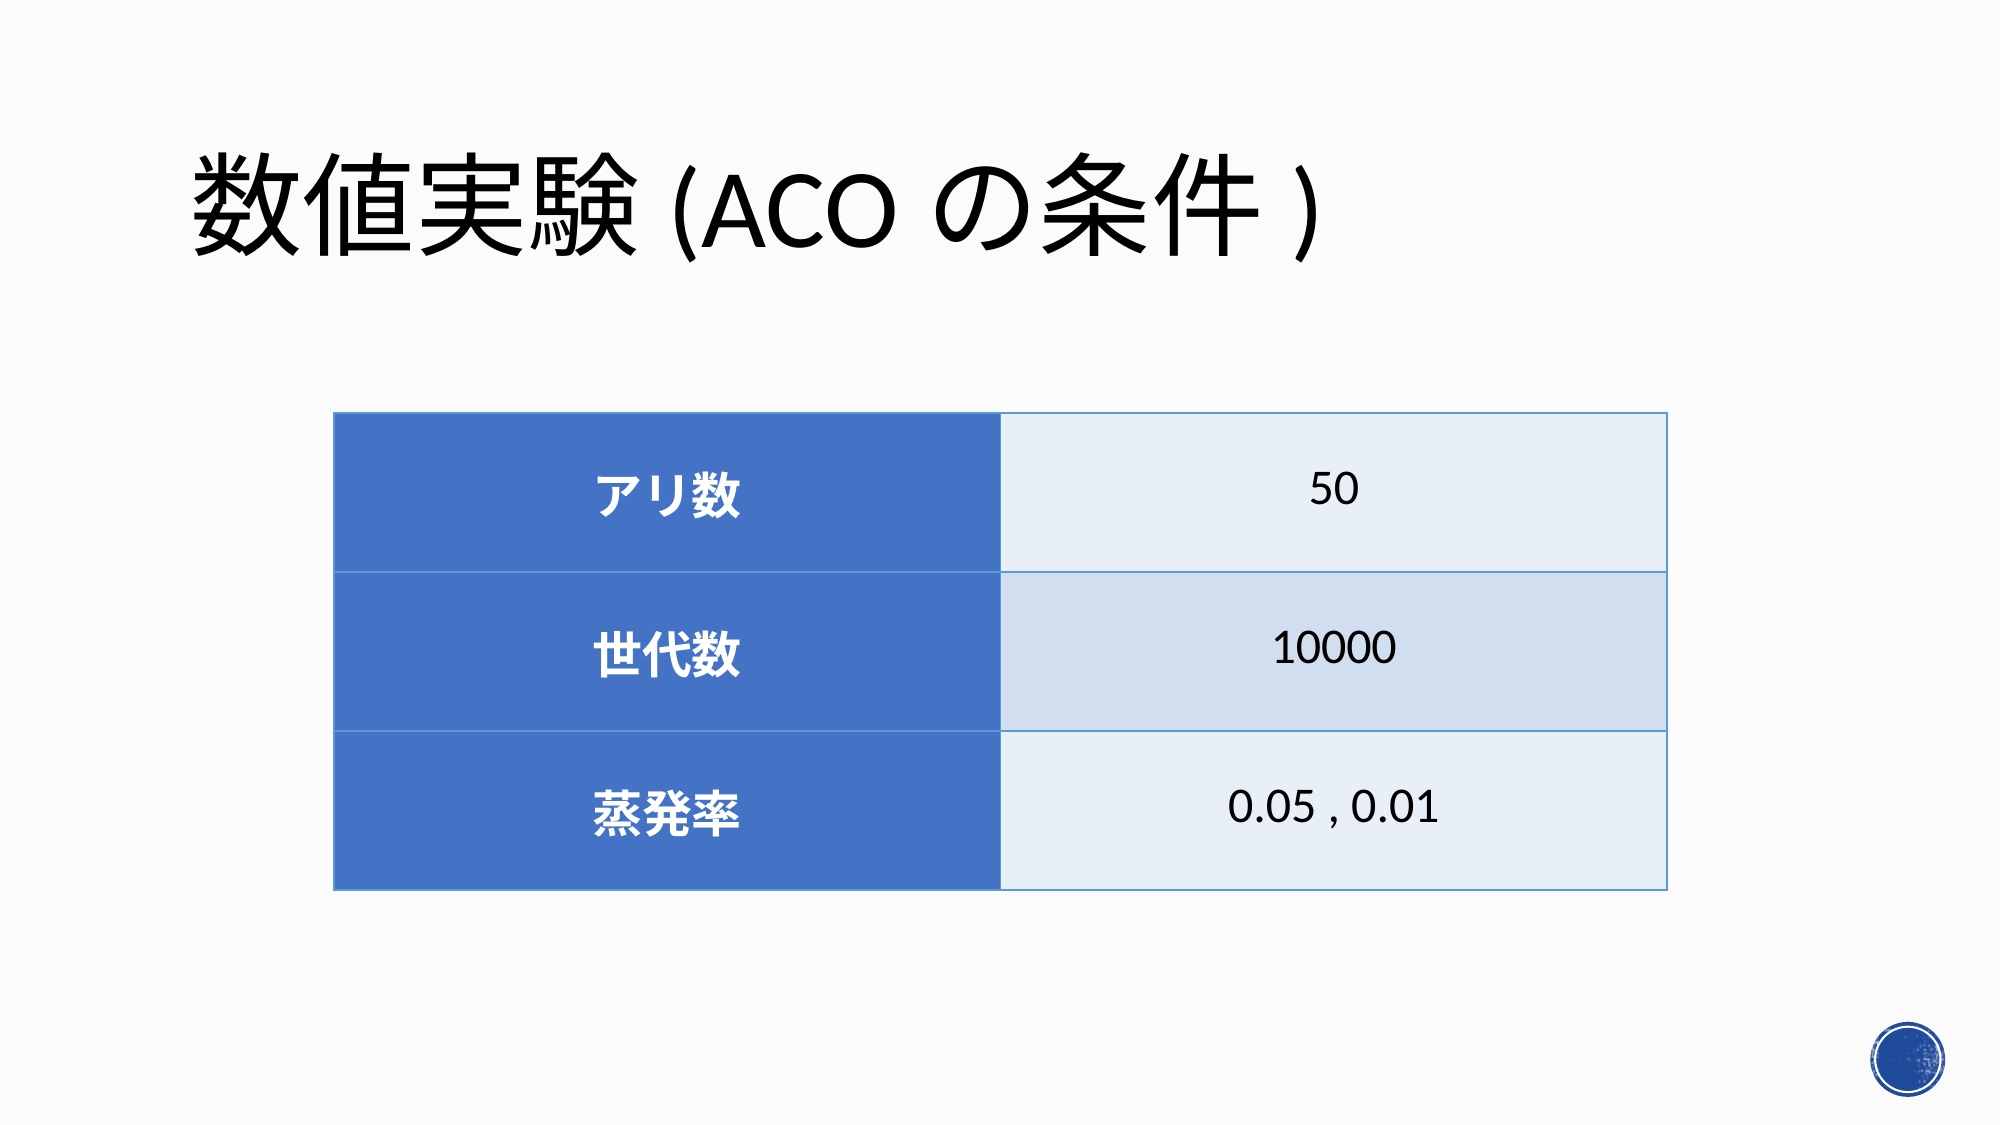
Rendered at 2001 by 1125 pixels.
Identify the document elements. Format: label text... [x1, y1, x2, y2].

table_cell 世代数 [335, 573, 1000, 730]
table_cell 10000 [1001, 573, 1666, 730]
table_header 50 [1001, 414, 1666, 571]
title 数値実験(ACOの条件) [175, 79, 1826, 344]
table_header アリ数 [335, 414, 1000, 571]
table_cell 蒸発率 [335, 732, 1000, 889]
table_cell 0.05 , 0.01 [1001, 732, 1666, 889]
